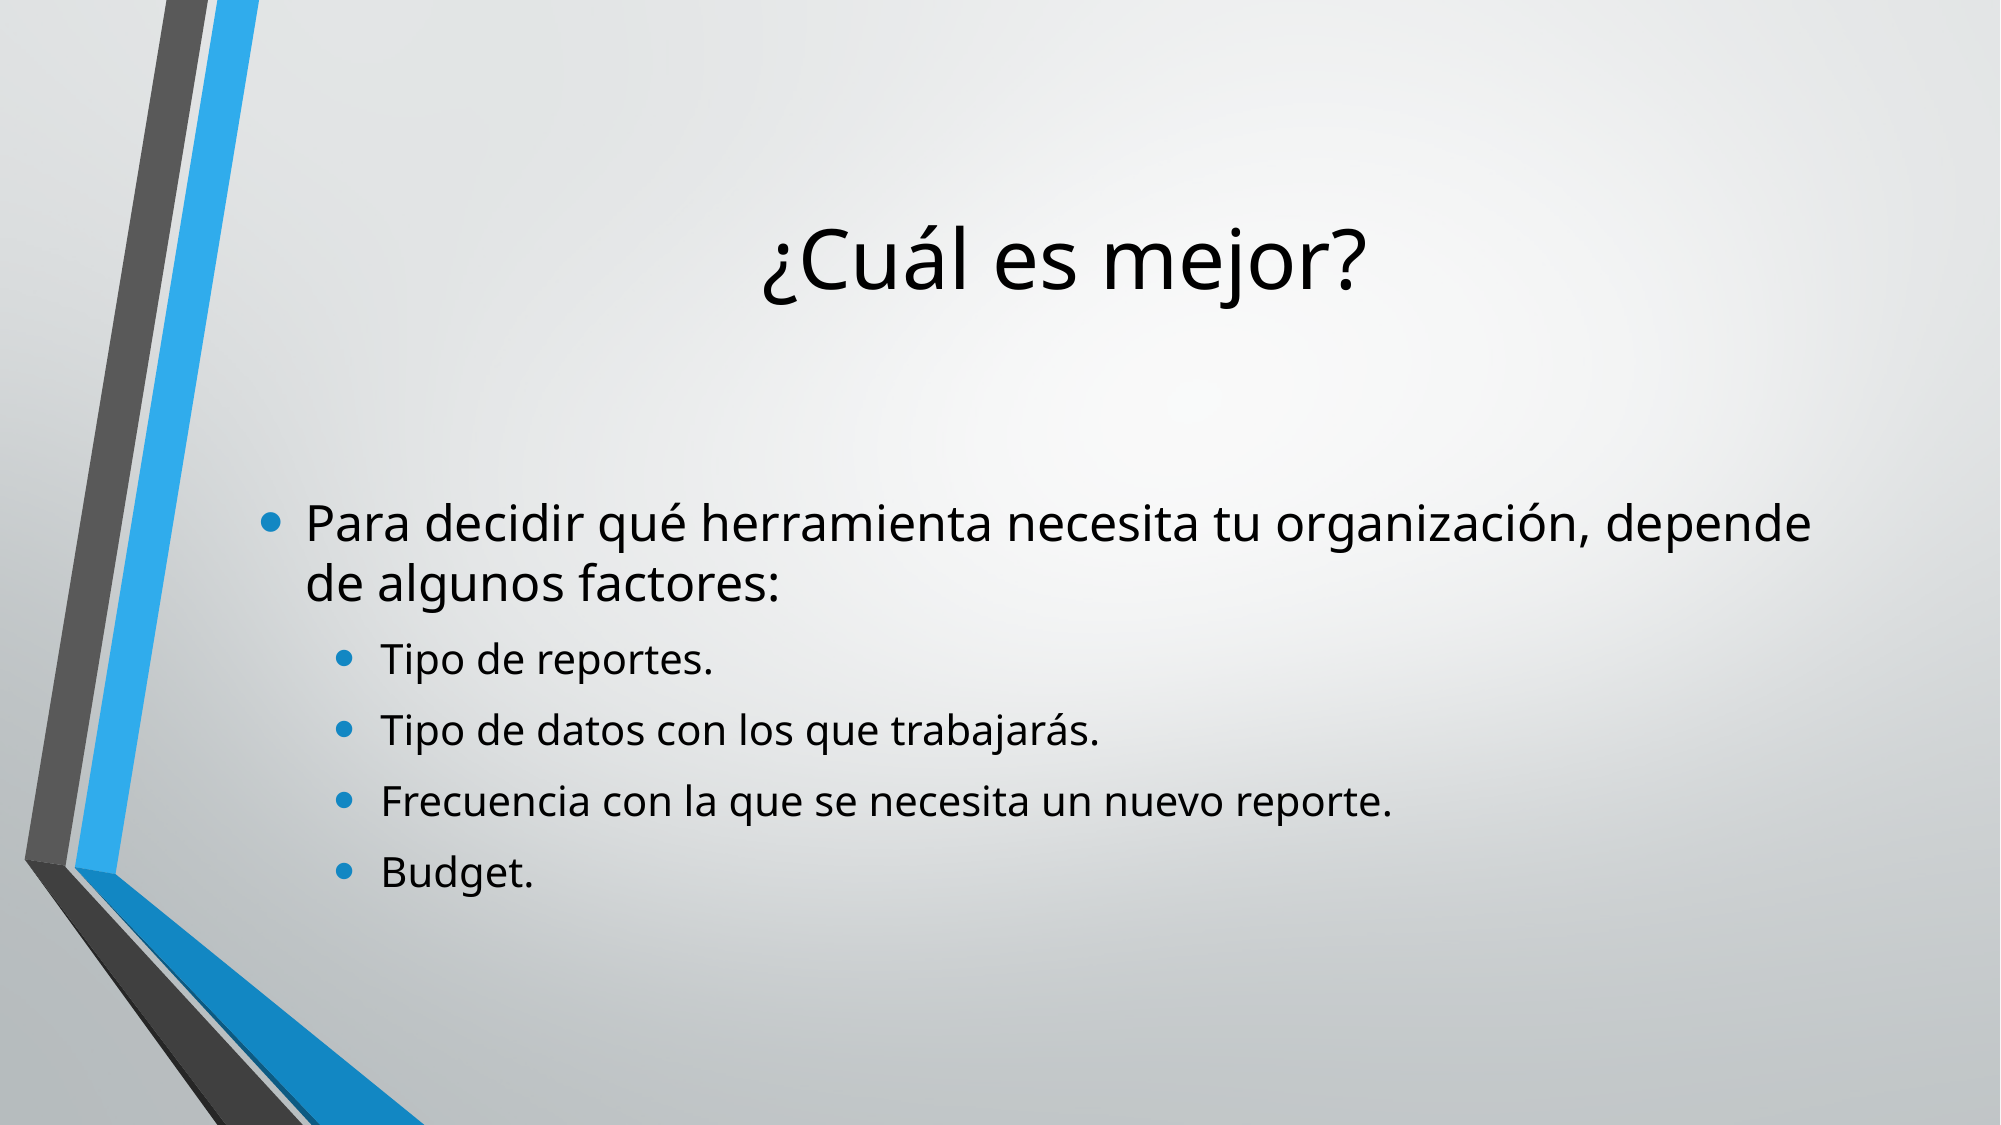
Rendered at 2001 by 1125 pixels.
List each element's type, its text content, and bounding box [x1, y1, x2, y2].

list Para decidir qué herramienta necesita tu organización, depende de algunos factores: Tipo de reportes. Tipo de datos con los que trabajarás. Frecuencia con la que se necesita un nuevo reporte. Budget. [243, 437, 1887, 950]
title ¿Cuál es mejor? [243, 112, 1887, 400]
